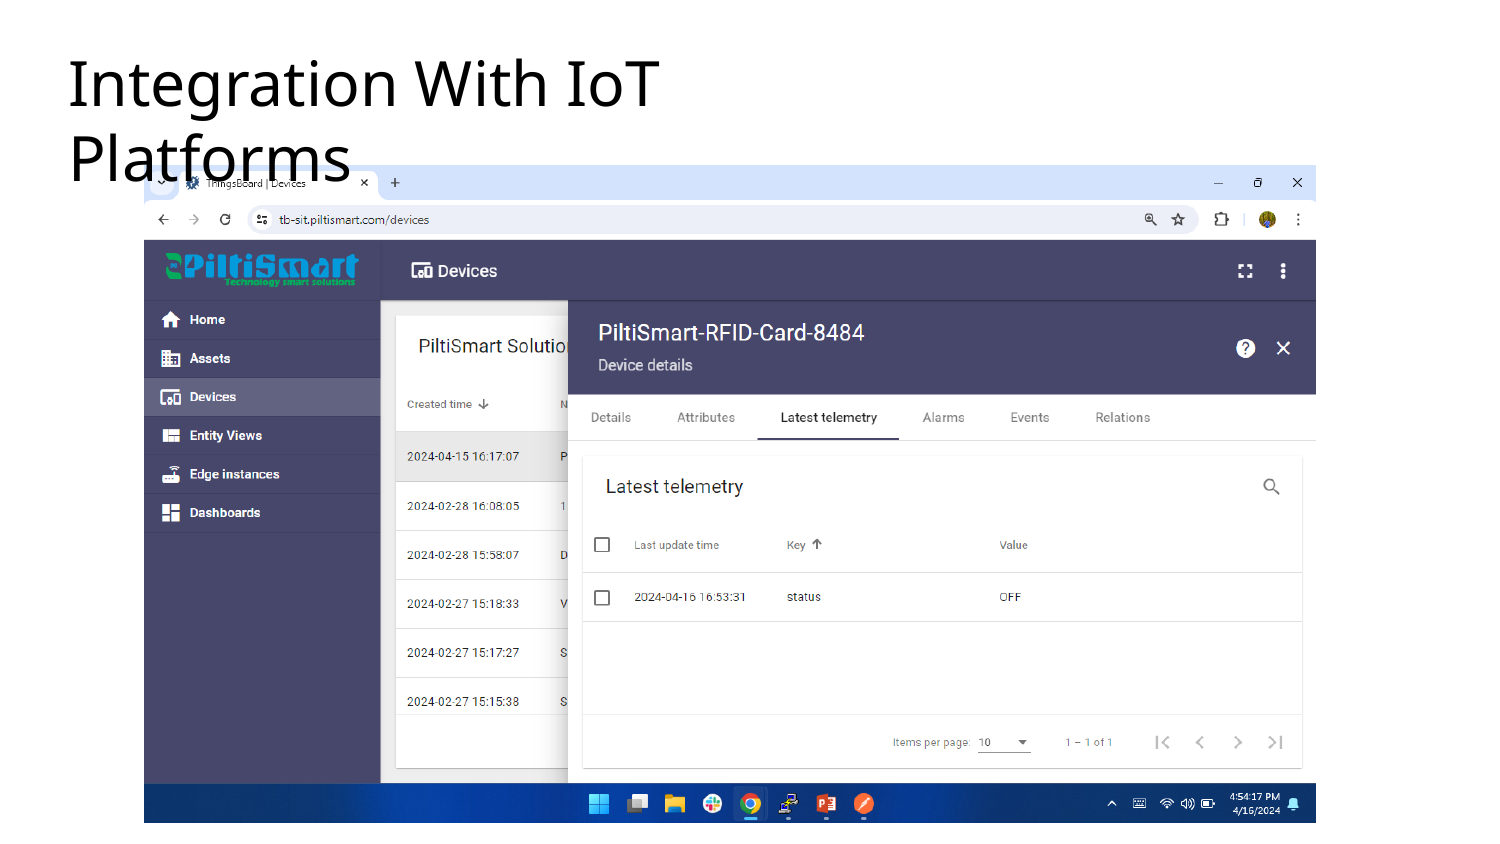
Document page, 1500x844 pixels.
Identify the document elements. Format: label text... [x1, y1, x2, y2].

text_box Integration With IoT Platforms [53, 36, 961, 201]
picture [144, 165, 1316, 824]
